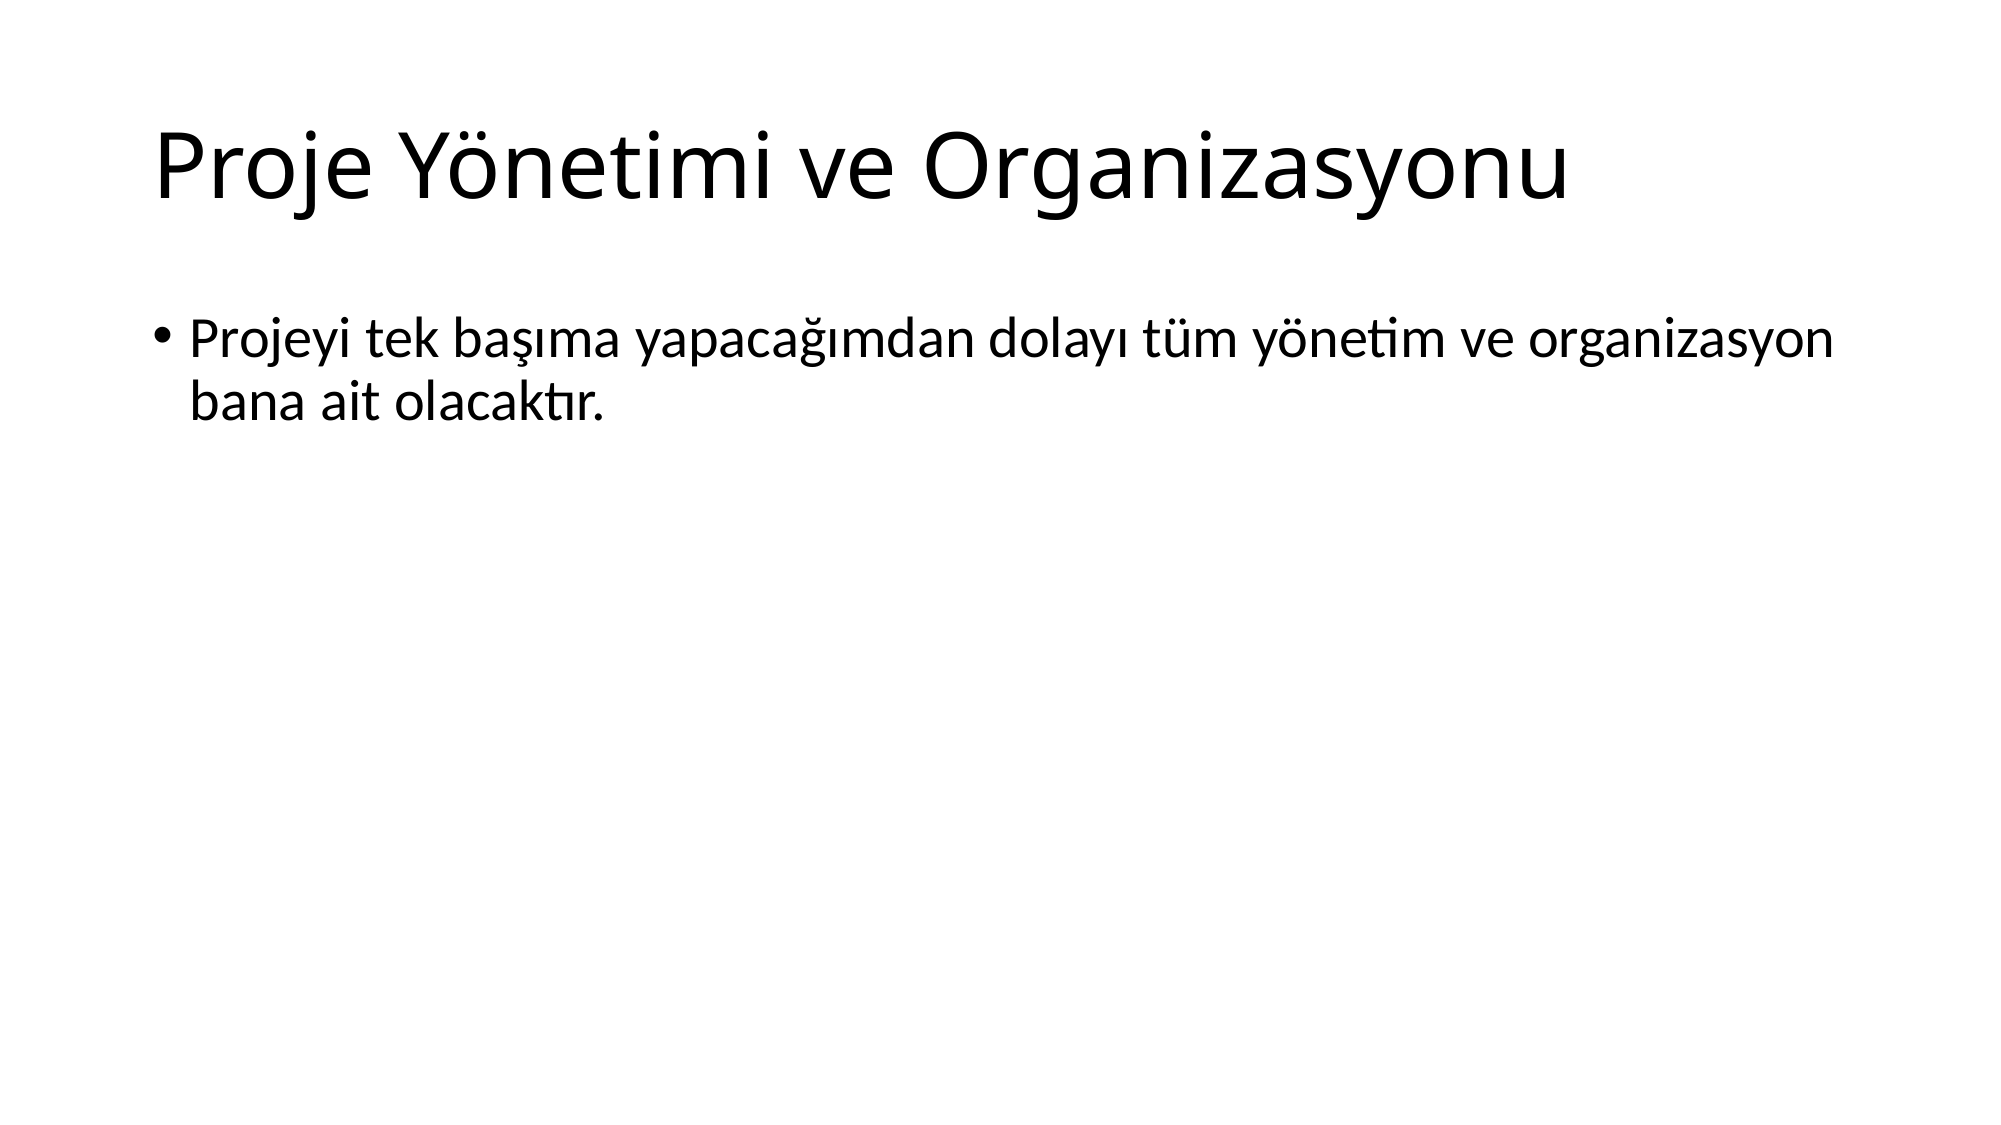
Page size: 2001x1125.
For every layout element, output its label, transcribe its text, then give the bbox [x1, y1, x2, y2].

list Projeyi tek başıma yapacağımdan dolayı tüm yönetim ve organizasyon bana ait olacaktır. [137, 299, 1863, 1014]
title Proje Yönetimi ve Organizasyonu [137, 59, 1863, 278]
